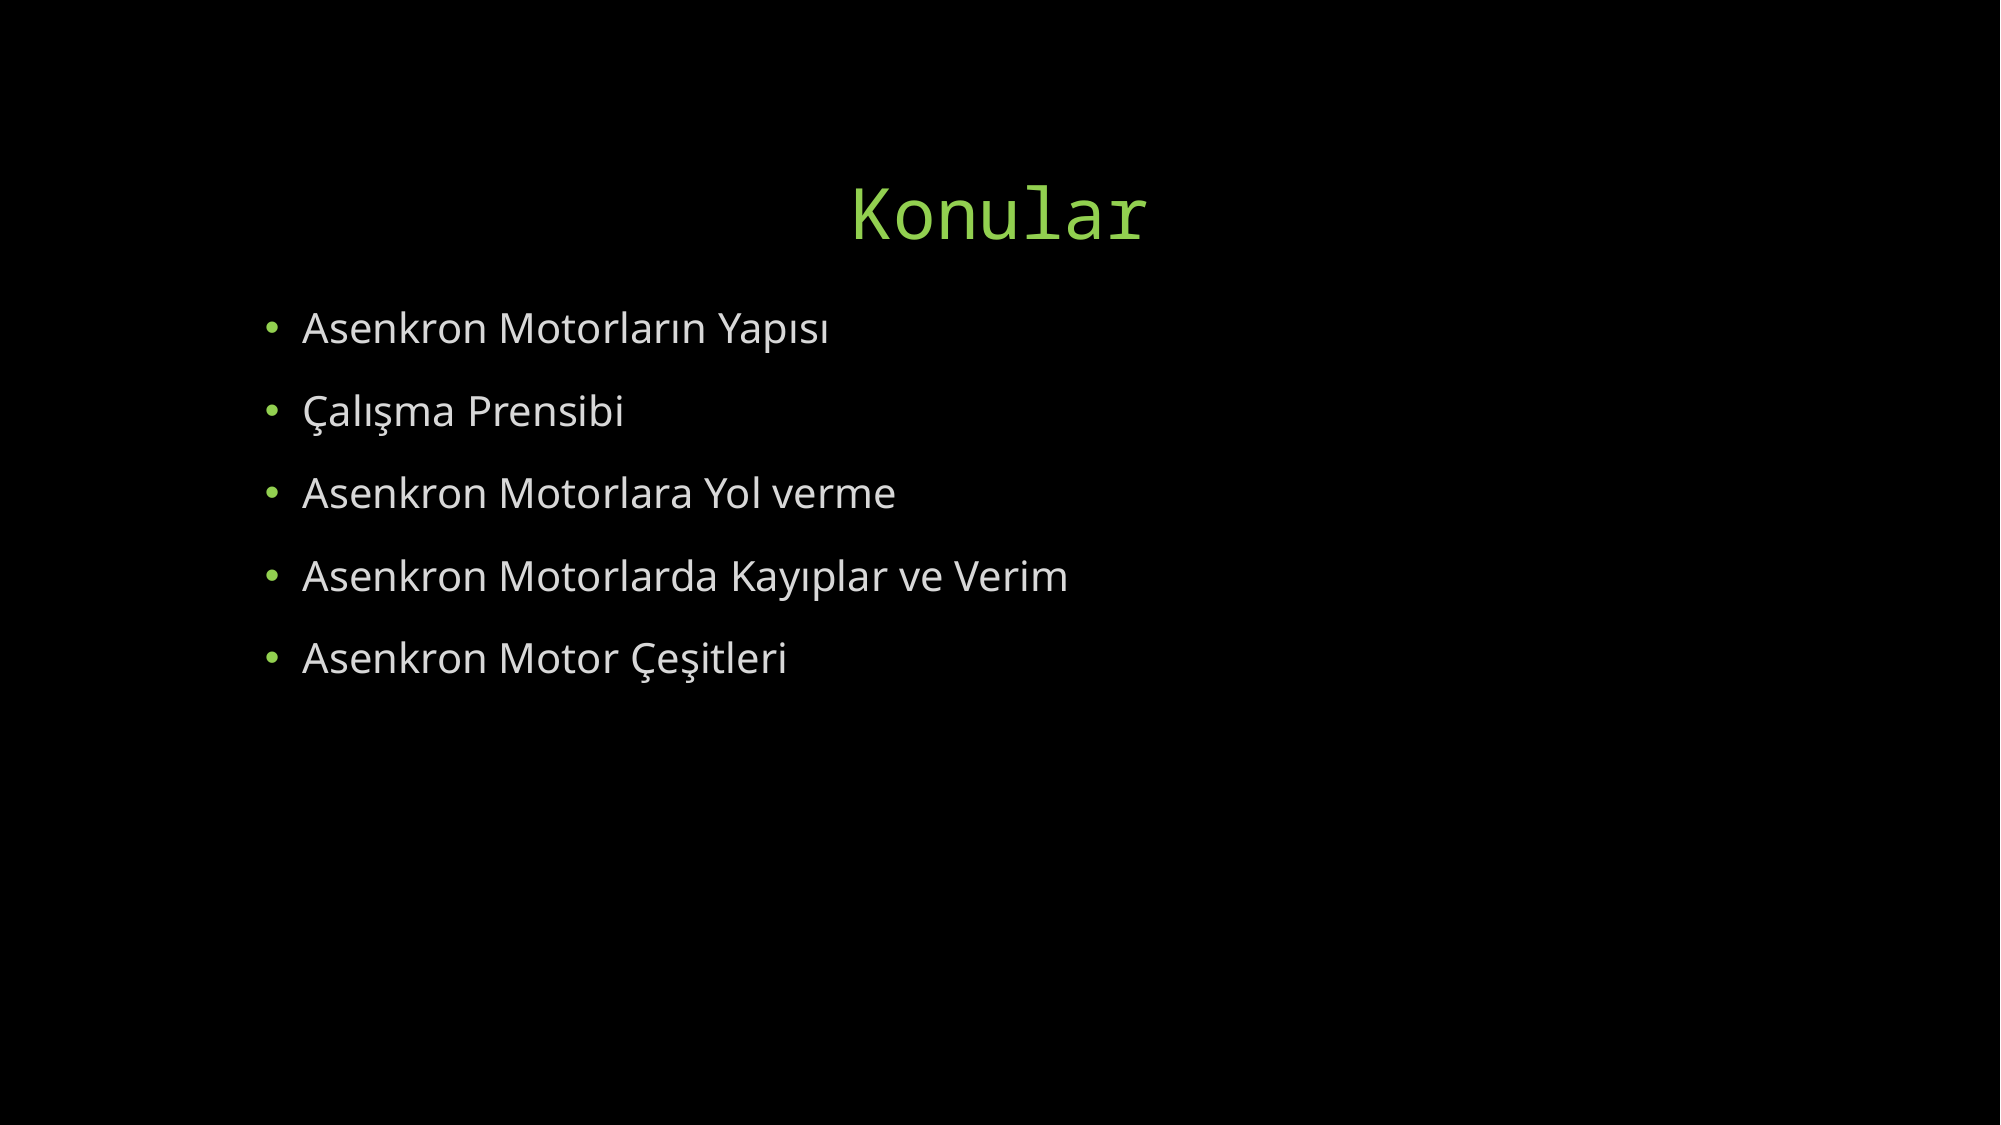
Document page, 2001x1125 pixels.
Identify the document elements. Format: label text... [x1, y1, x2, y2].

list Asenkron Motorların Yapısı Çalışma Prensibi Asenkron Motorlara Yol verme Asenkron Motorlarda Kayıplar ve Verim Asenkron Motor Çeşitleri [249, 299, 1750, 1000]
title Konular [249, 75, 1750, 263]
